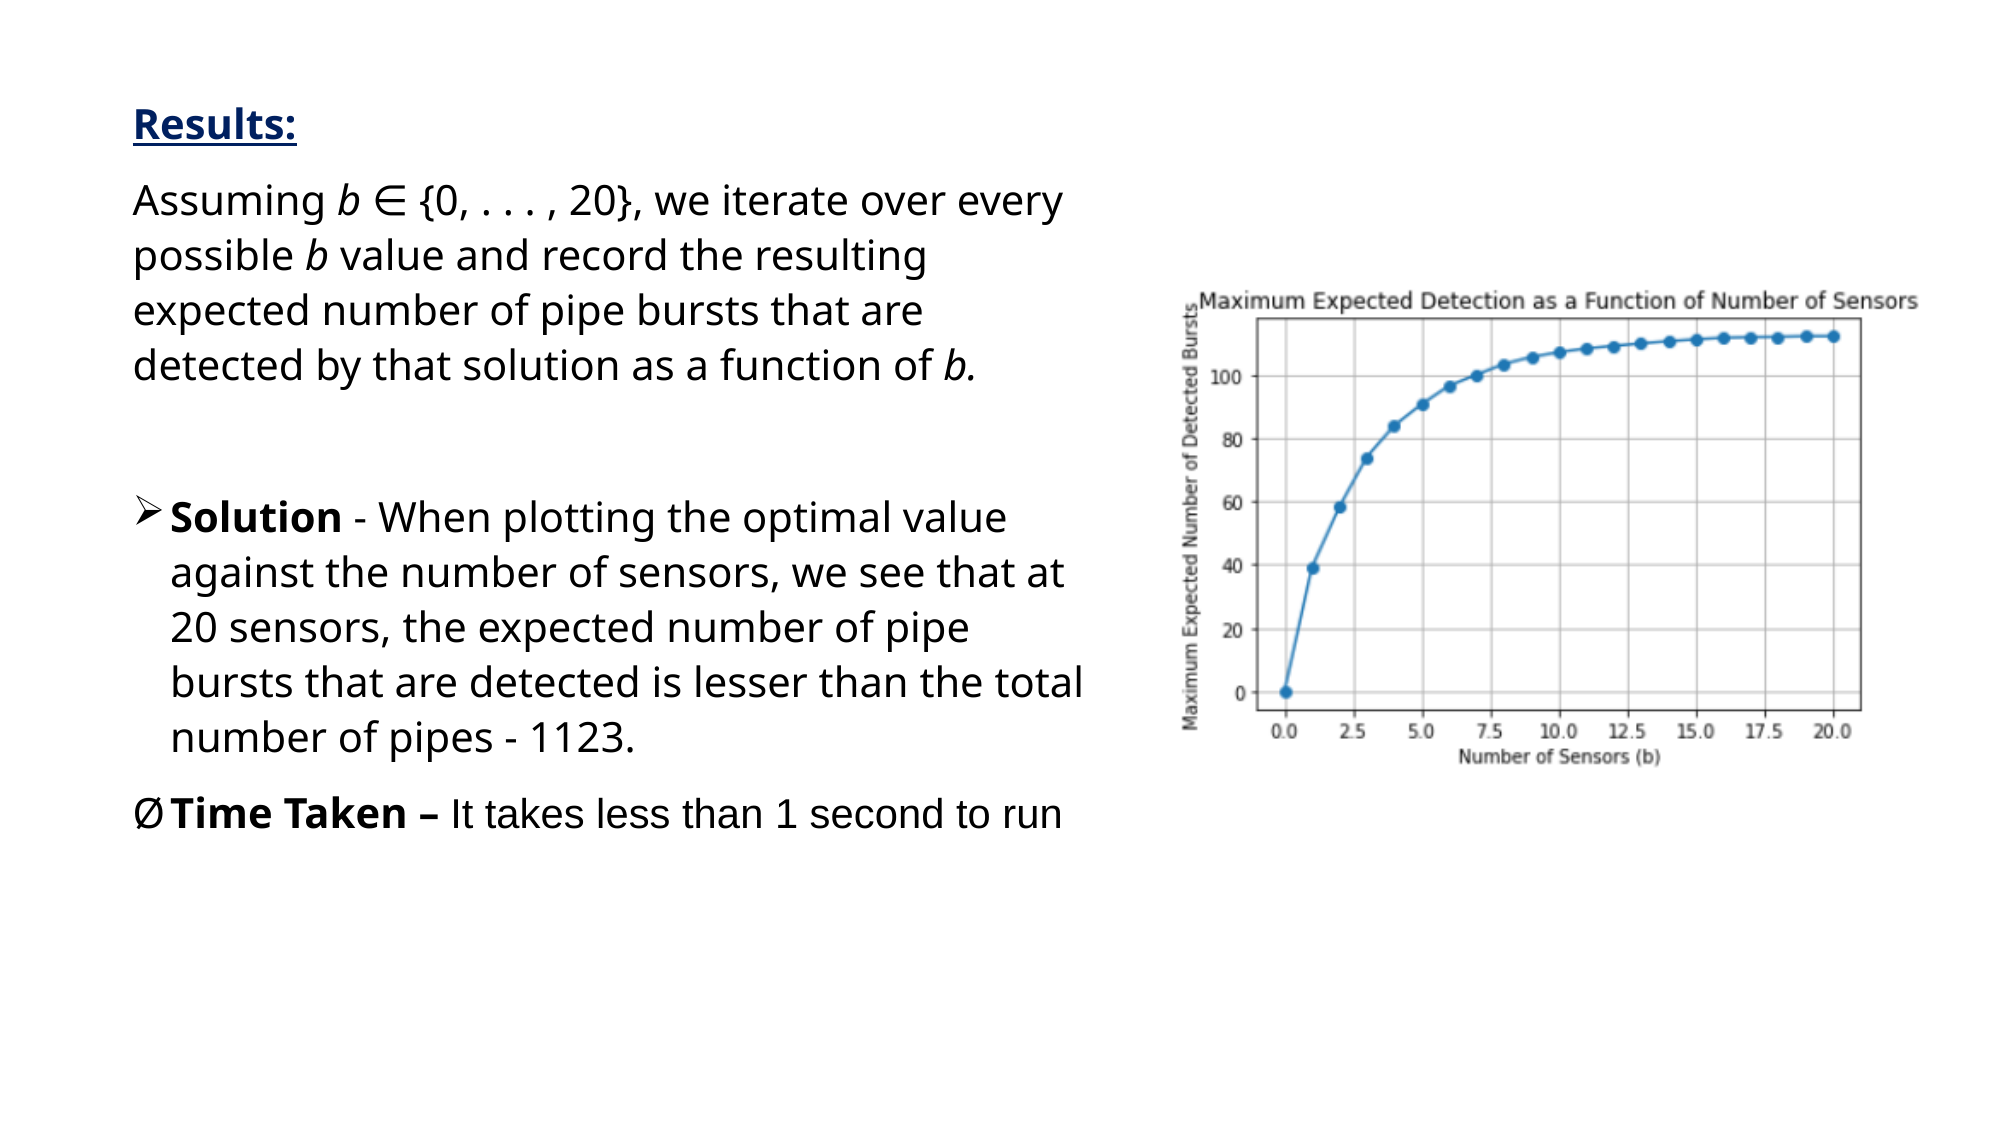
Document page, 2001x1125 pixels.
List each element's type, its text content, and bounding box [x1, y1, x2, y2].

text_box Results: Assuming b ∈ {0, . . . , 20}, we iterate over every possible b value and record the resulting expected number of pipe bursts that are detected by that solution as a function of b. Solution - When plotting the optimal value against the number of sensors, we see that at 20 sensors, the expected number of pipe bursts that are detected is lesser than the total number of pipes - 1123. Time Taken – It takes less than 1 second to run [117, 85, 1113, 1054]
picture [1155, 270, 1934, 790]
